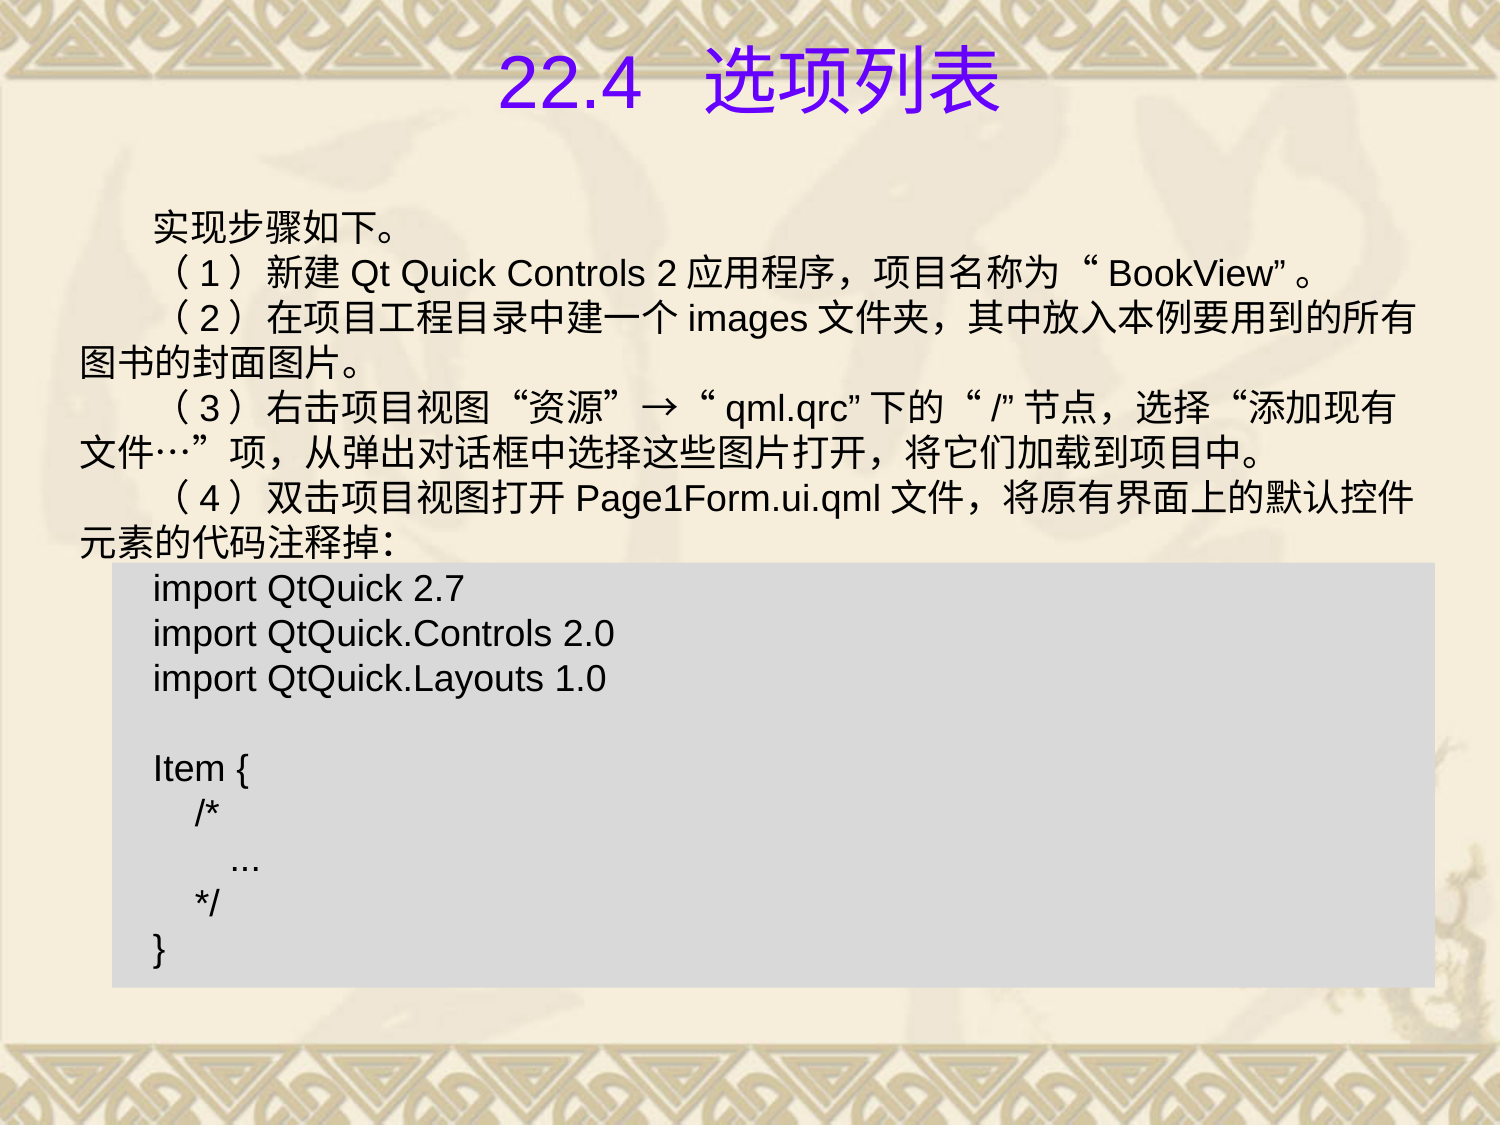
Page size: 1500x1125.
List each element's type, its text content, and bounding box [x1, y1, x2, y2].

picture [0, 0, 1500, 1125]
text_box 实现步骤如下。 （1）新建Qt Quick Controls 2应用程序，项目名称为“BookView”。 （2）在项目工程目录中建一个images文件夹，其中放入本例要用到的所有图书的封面图片。 （3）右击项目视图“资源”→“qml.qrc”下的“/”节点，选择“添加现有文件…”项，从弹出对话框中选择这些图片打开，将它们加载到项目中。 （4）双击项目视图打开Page1Form.ui.qml文件，将原有界面上的默认控件元素的代码注释掉： import QtQuick 2.7 import QtQuick.Controls 2.0 import QtQuick.Layouts 1.0 Item { /* ... */ } [64, 196, 1436, 1021]
title 22.4 选项列表 [49, 7, 1451, 149]
